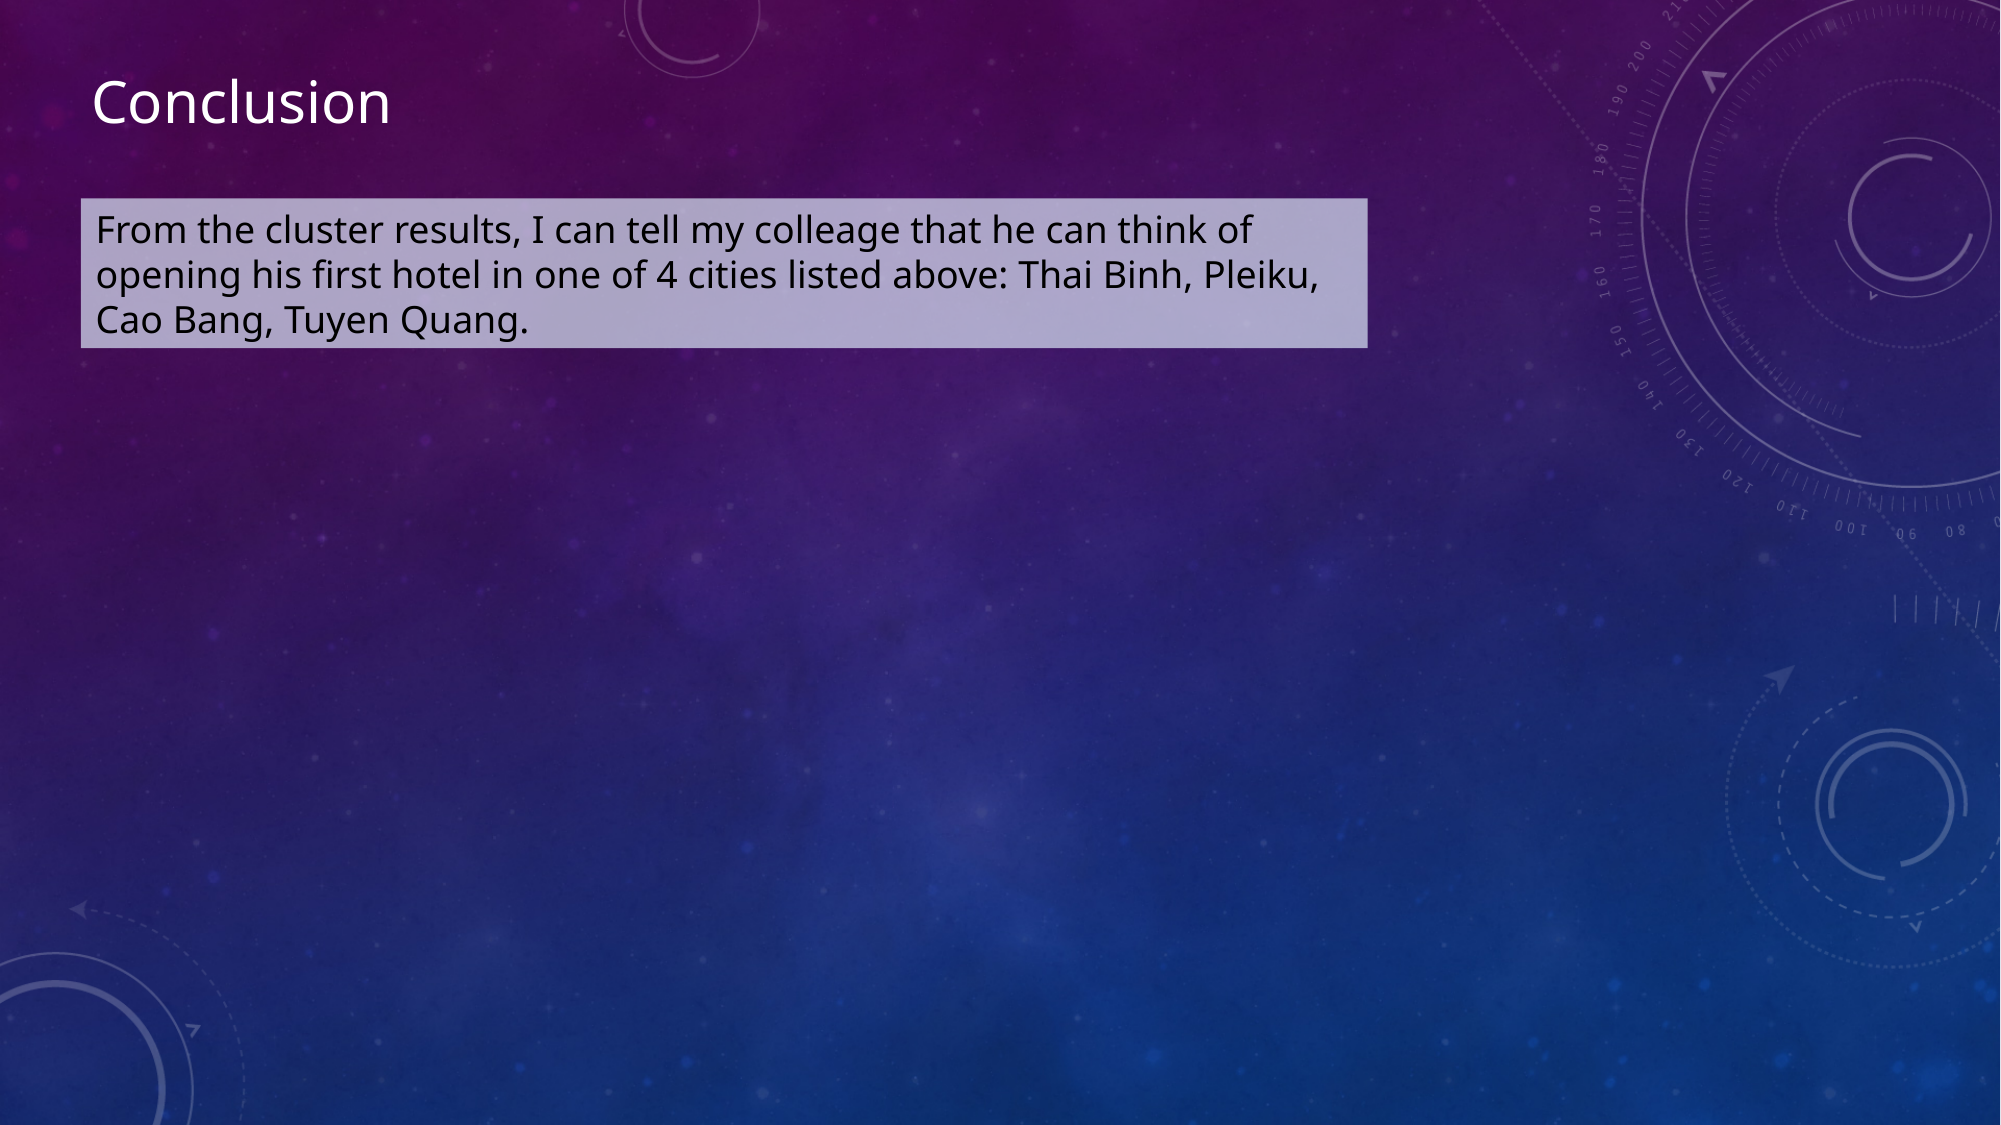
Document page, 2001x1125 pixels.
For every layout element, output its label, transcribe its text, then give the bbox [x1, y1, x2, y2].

text_box From the cluster results, I can tell my colleage that he can think of opening his first hotel in one of 4 cities listed above: Thai Binh, Pleiku, Cao Bang, Tuyen Quang. [80, 198, 1368, 349]
picture [0, 0, 2001, 1125]
text_box Conclusion [76, 57, 1349, 143]
